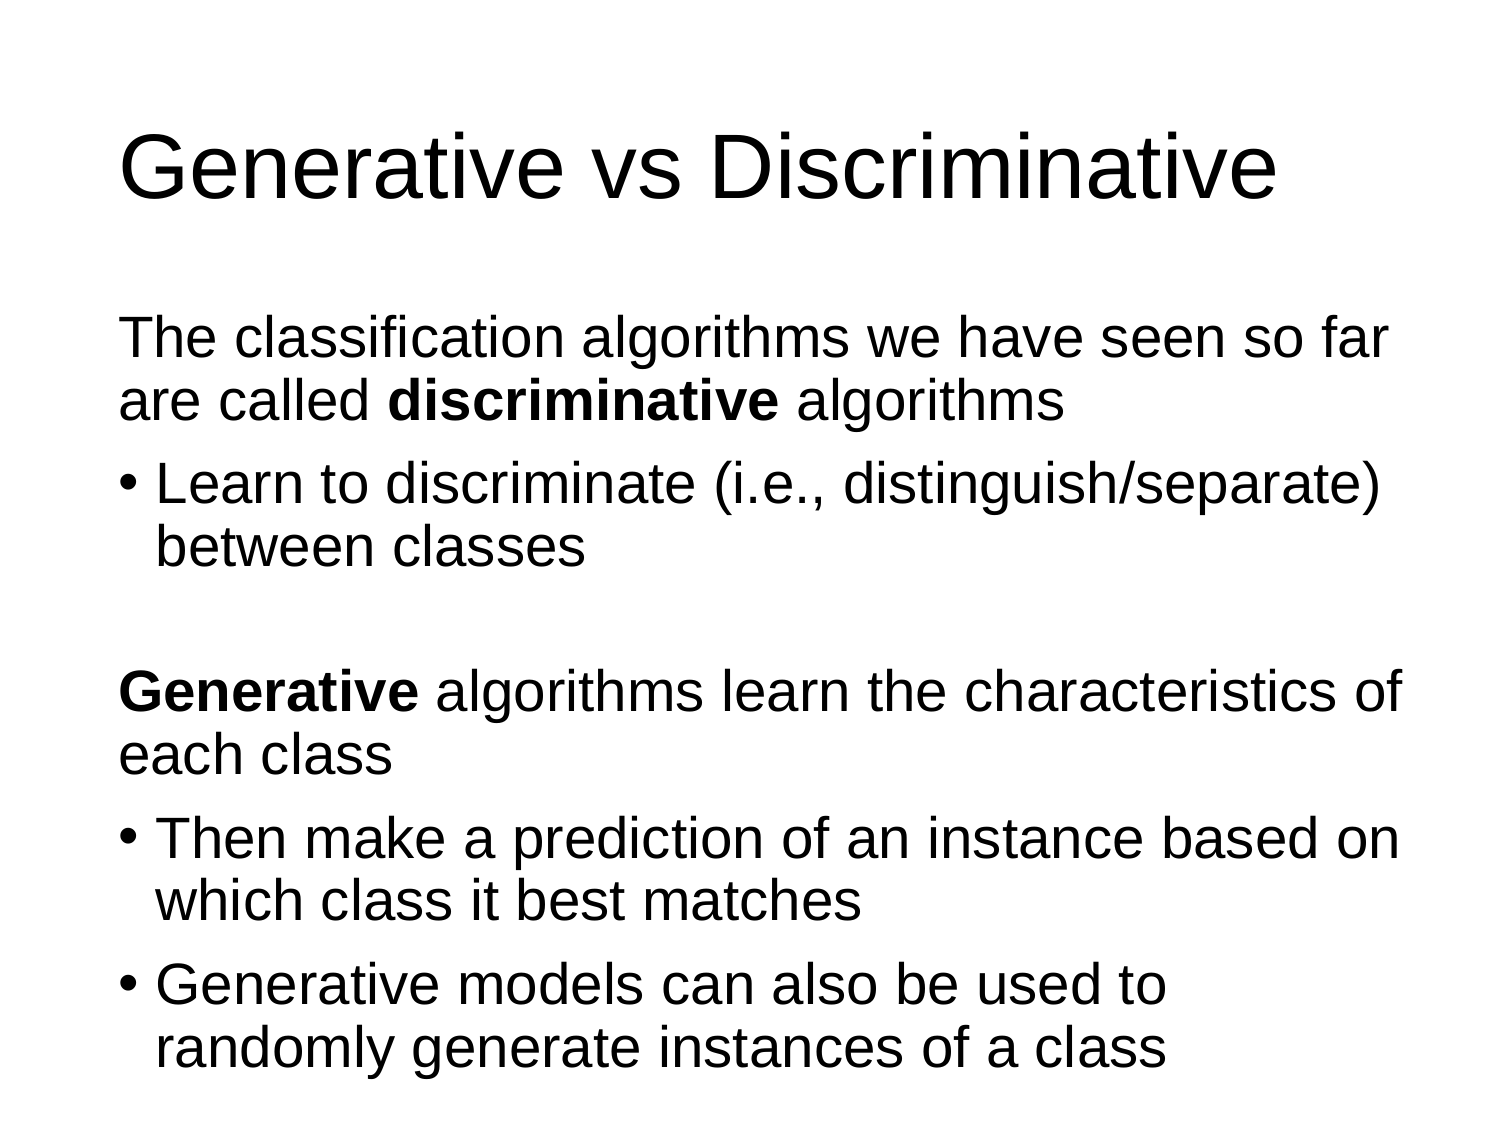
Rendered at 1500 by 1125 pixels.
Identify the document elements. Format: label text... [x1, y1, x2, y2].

title Generative vs Discriminative [103, 59, 1397, 278]
list The classification algorithms we have seen so far are called discriminative algorithms Learn to discriminate (i.e., distinguish/separate) between classes Generative algorithms learn the characteristics of each class Then make a prediction of an instance based on which class it best matches Generative models can also be used to randomly generate instances of a class [103, 299, 1428, 1125]
